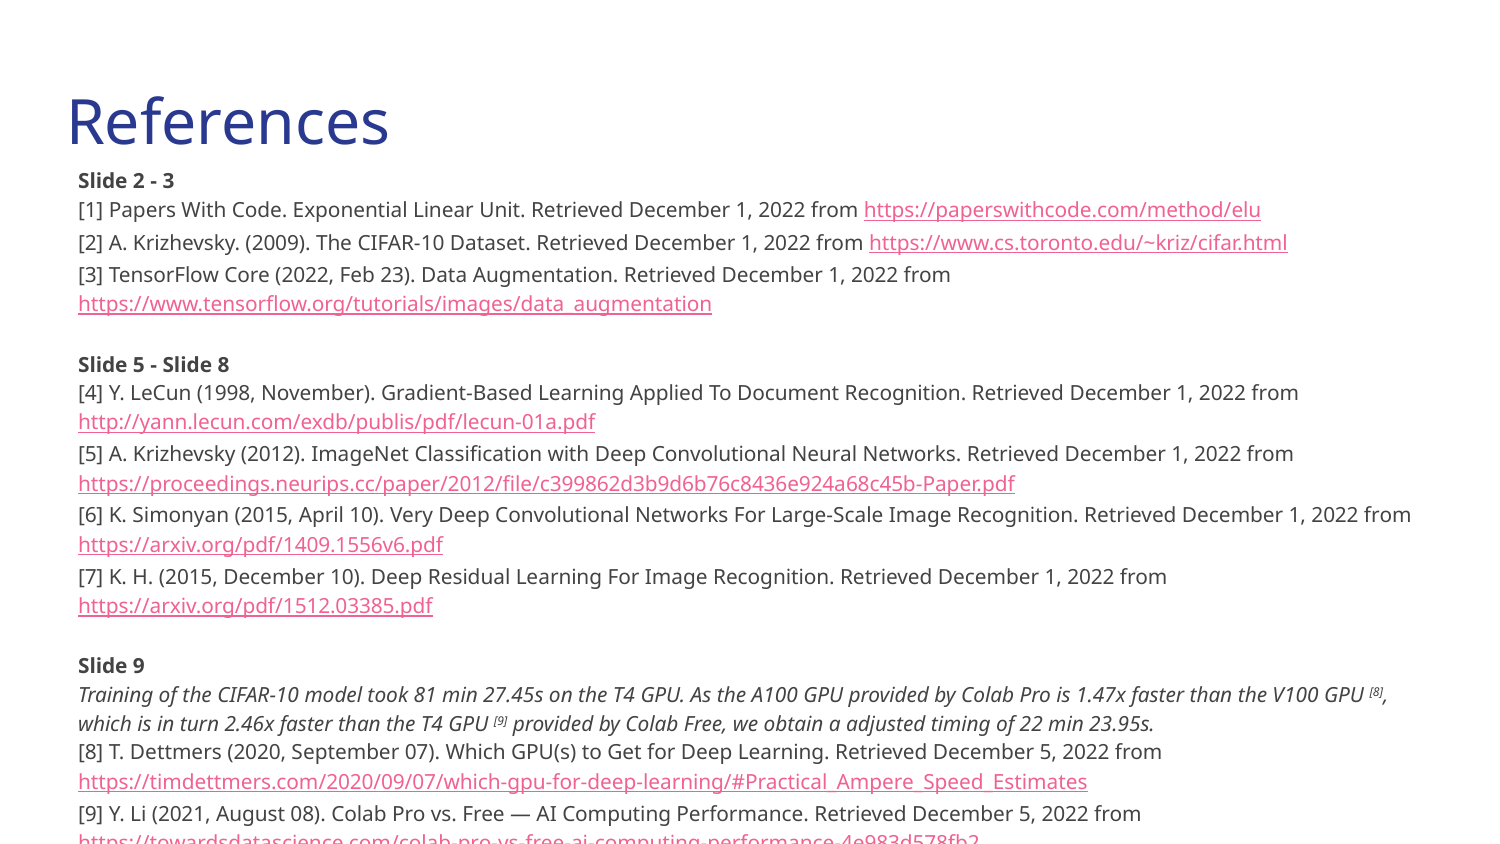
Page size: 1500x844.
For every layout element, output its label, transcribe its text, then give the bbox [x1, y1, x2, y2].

title References [51, 67, 1449, 167]
list Slide 2 - 3 [1] Papers With Code. Exponential Linear Unit. Retrieved December 1, 2022 from https://paperswithcode.com/method/elu [2] A. Krizhevsky. (2009). The CIFAR-10 Dataset. Retrieved December 1, 2022 from https://www.cs.toronto.edu/~kriz/cifar.html [3] TensorFlow Core (2022, Feb 23). Data Augmentation. Retrieved December 1, 2022 from https://www.tensorflow.org/tutorials/images/data_augmentation Slide 5 - Slide 8 [4] Y. LeCun (1998, November). Gradient-Based Learning Applied To Document Recognition. Retrieved December 1, 2022 from http://yann.lecun.com/exdb/publis/pdf/lecun-01a.pdf [5] A. Krizhevsky (2012). ImageNet Classification with Deep Convolutional Neural Networks. Retrieved December 1, 2022 from https://proceedings.neurips.cc/paper/2012/file/c399862d3b9d6b76c8436e924a68c45b-Paper.pdf [6] K. Simonyan (2015, April 10). Very Deep Convolutional Networks For Large-Scale Image Recognition. Retrieved December 1, 2022 from https://arxiv.org/pdf/1409.1556v6.pdf [7] K. H. (2015, December 10). Deep Residual Learning For Image Recognition. Retrieved December 1, 2022 from https://arxiv.org/pdf/1512.03385.pdf Slide 9 Training of the CIFAR-10 model took 81 min 27.45s on the T4 GPU. As the A100 GPU provided by Colab Pro is 1.47x faster than the V100 GPU [8], which is in turn 2.46x faster than the T4 GPU [9] provided by Colab Free, we obtain a adjusted timing of 22 min 23.95s. [8] T. Dettmers (2020, September 07). Which GPU(s) to Get for Deep Learning. Retrieved December 5, 2022 from https://timdettmers.com/2020/09/07/which-gpu-for-deep-learning/#Practical_Ampere_Speed_Estimates [9] Y. Li (2021, August 08). Colab Pro vs. Free — AI Computing Performance. Retrieved December 5, 2022 from https://towardsdatascience.com/colab-pro-vs-free-ai-computing-performance-4e983d578fb2 [63, 149, 1461, 812]
